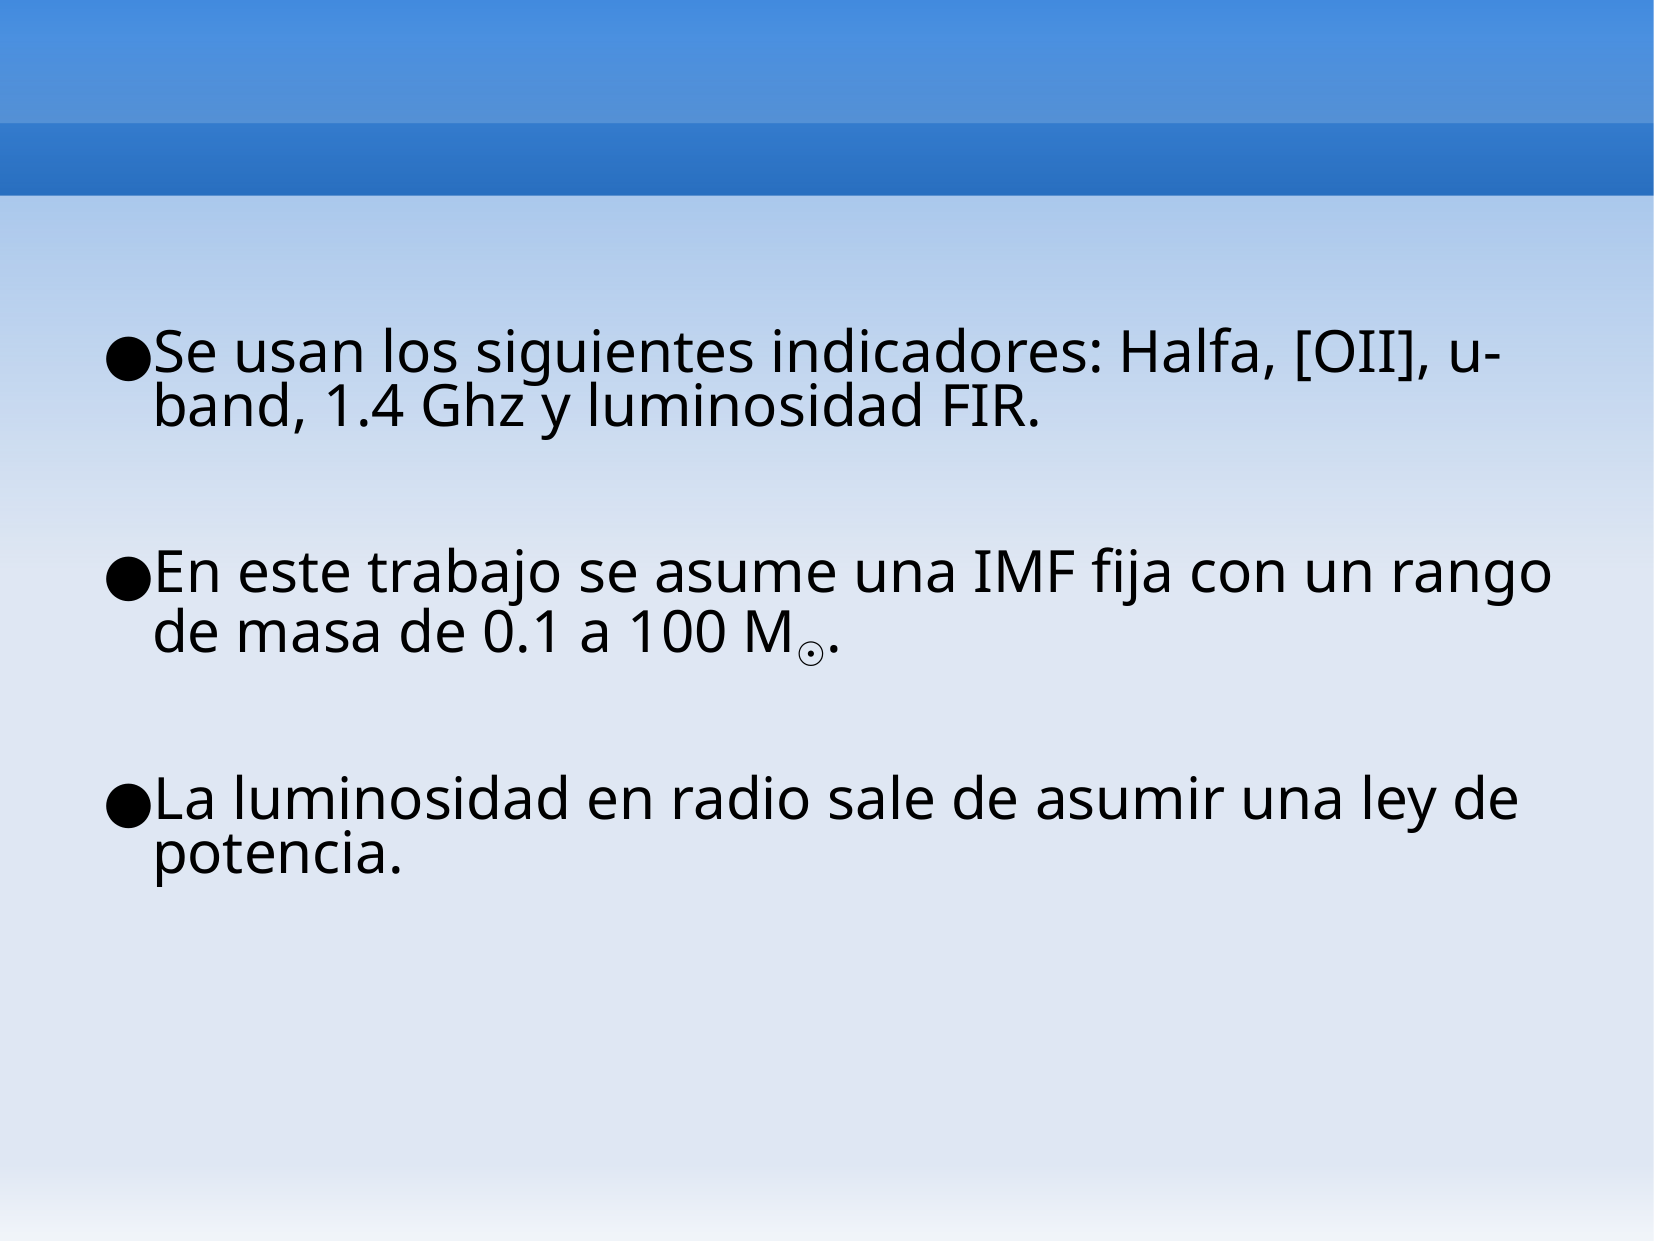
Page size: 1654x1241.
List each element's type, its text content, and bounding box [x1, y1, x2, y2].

picture [0, 0, 1654, 1241]
list Se usan los siguientes indicadores: Halfa, [OII], u-band, 1.4 Ghz y luminosidad FIR. En este trabajo se asume una IMF fija con un rango de masa de 0.1 a 100 M☉. La luminosidad en radio sale de asumir una ley de potencia. [82, 230, 1571, 1109]
